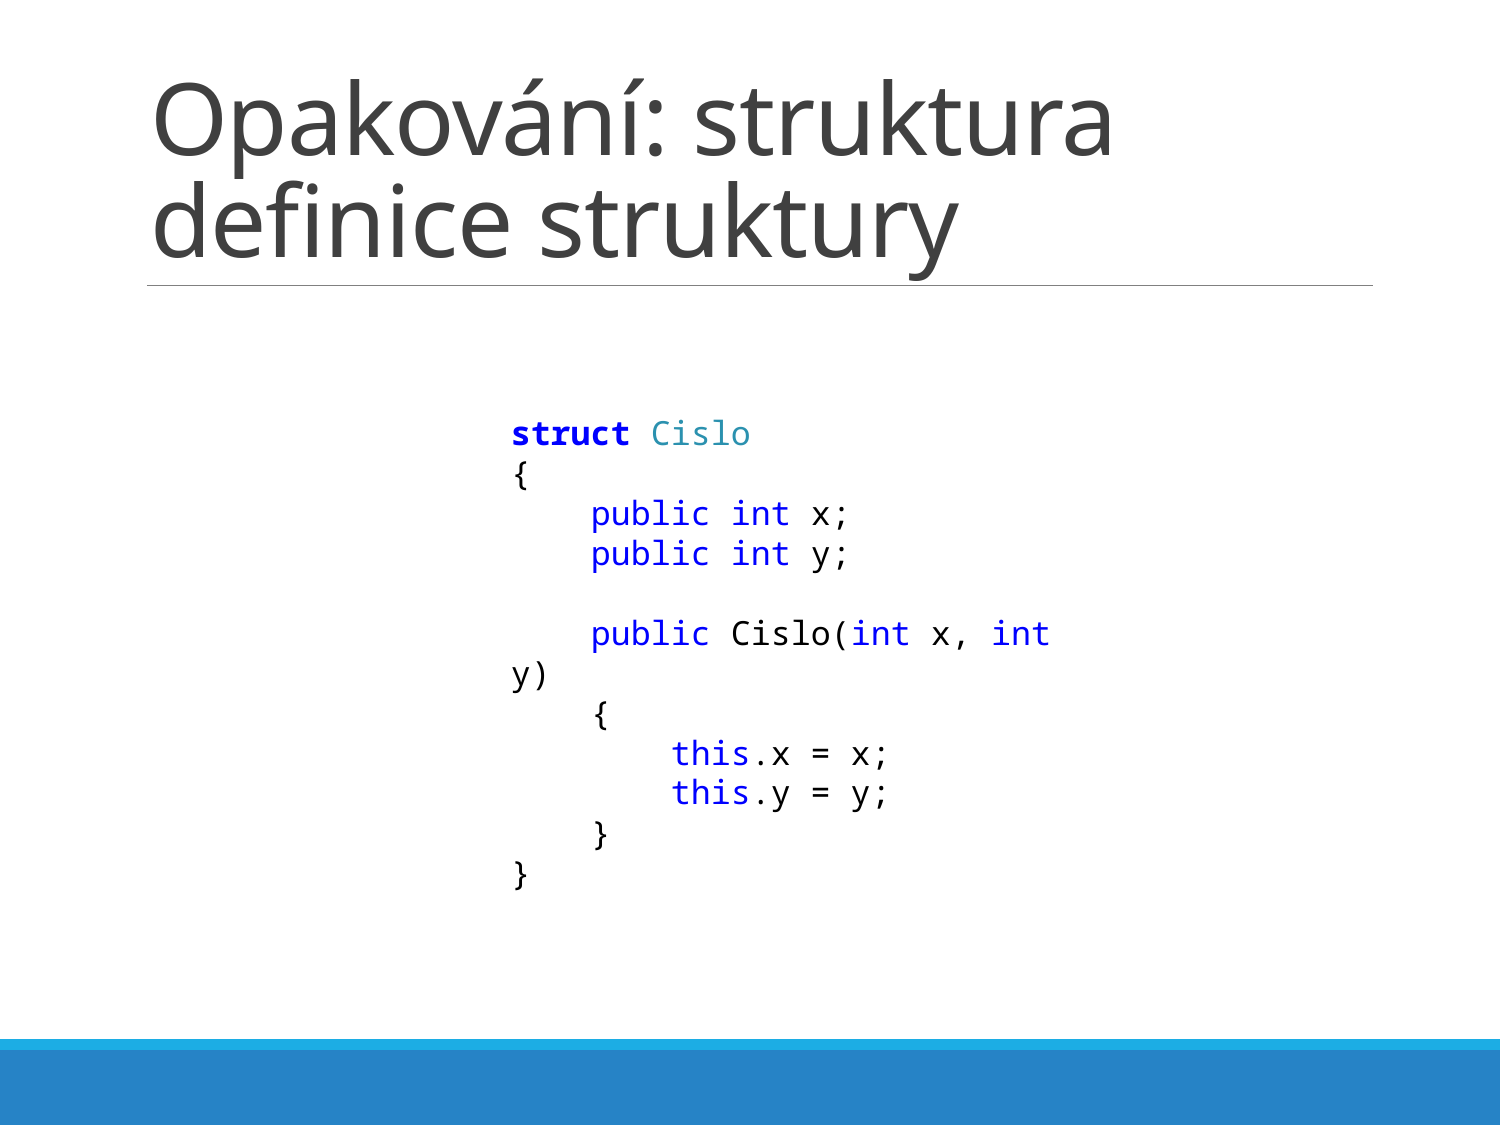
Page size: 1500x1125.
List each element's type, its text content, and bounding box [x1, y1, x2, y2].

title Opakování: struktura definice struktury [135, 47, 1373, 285]
text_box struct Cislo { public int x; public int y; public Cislo(int x, int y) { this.x = x; this.y = y; } } [496, 405, 1075, 899]
